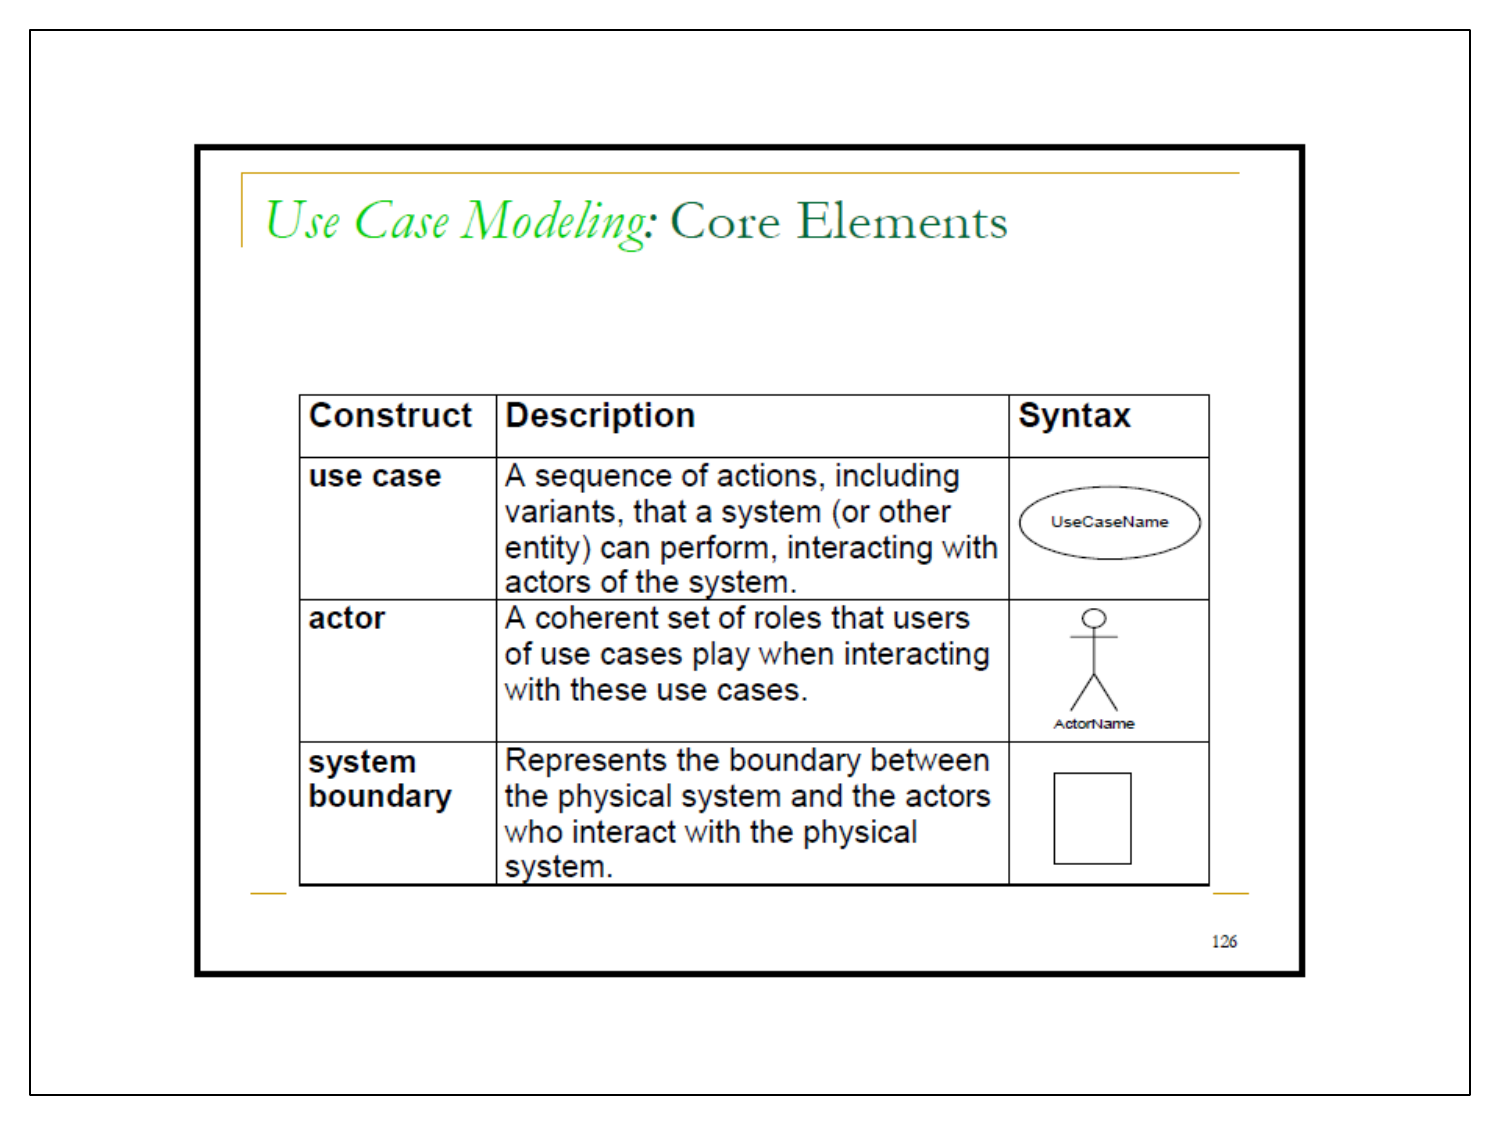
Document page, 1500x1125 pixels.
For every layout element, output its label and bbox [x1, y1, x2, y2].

picture [181, 134, 1319, 991]
